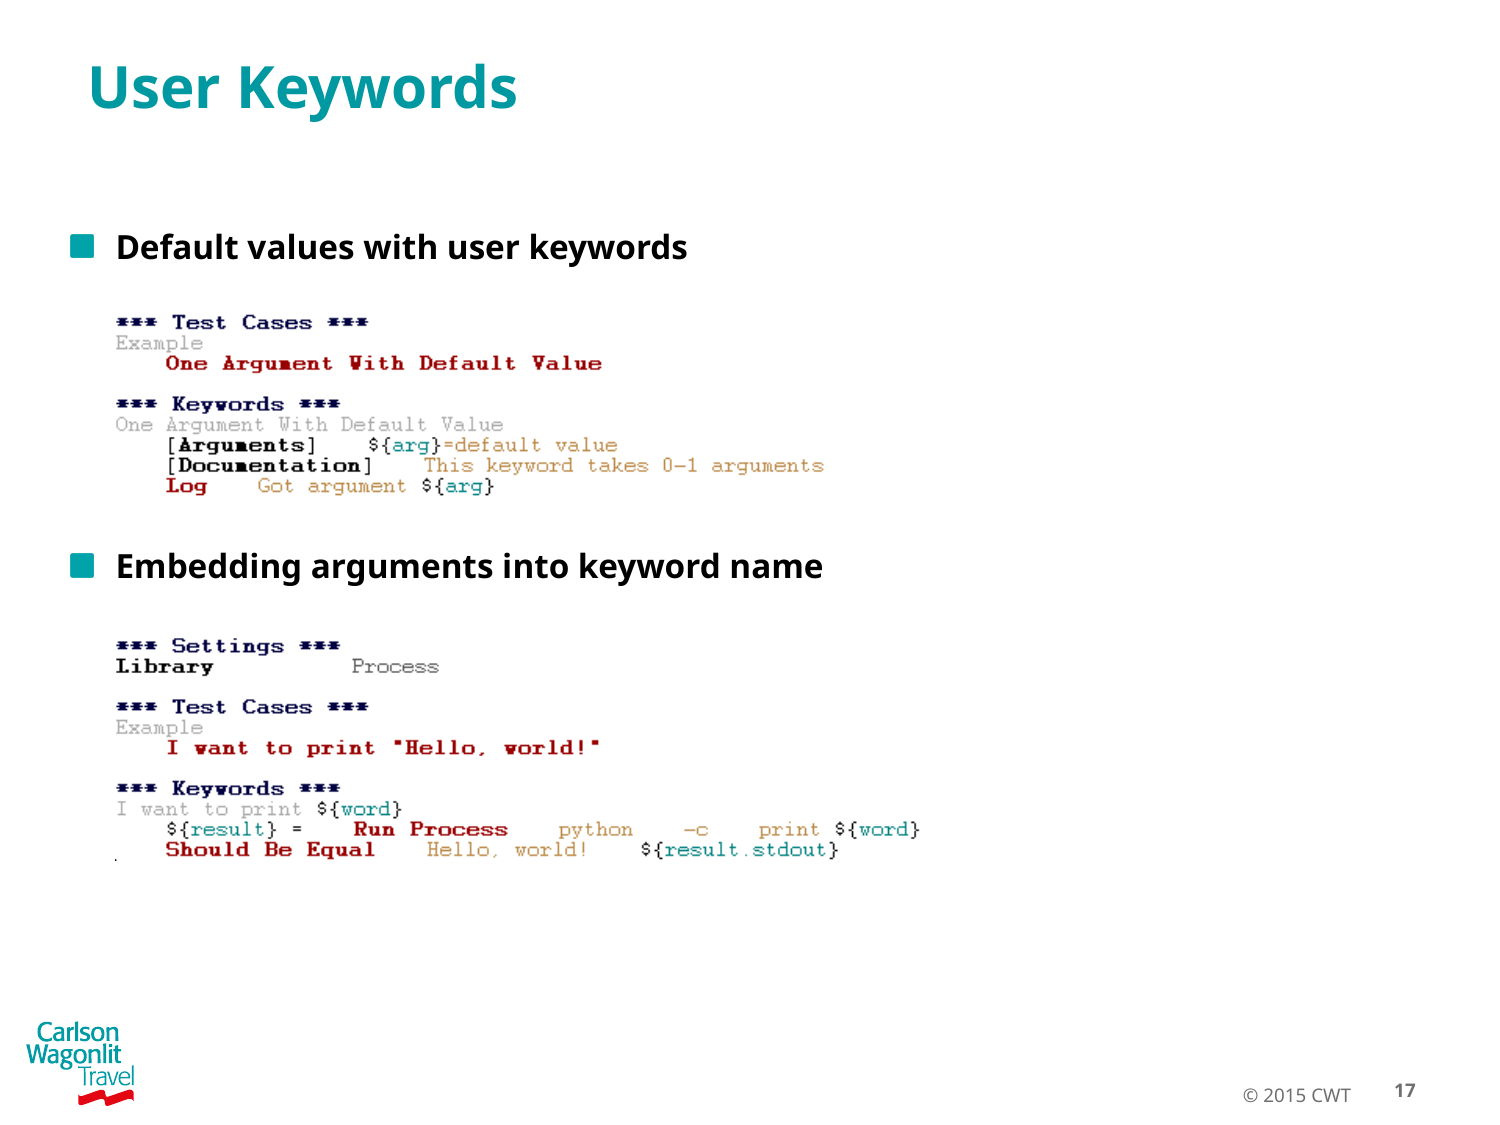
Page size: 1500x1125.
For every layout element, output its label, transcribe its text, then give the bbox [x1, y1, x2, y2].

picture [115, 636, 924, 861]
picture [115, 312, 834, 505]
title User Keywords [87, 50, 1413, 213]
text_box Default values with user keywords Embedding arguments into keyword name [70, 226, 1430, 993]
slide_number 17 [1370, 1054, 1416, 1105]
picture [70, 553, 94, 578]
picture [70, 234, 94, 258]
